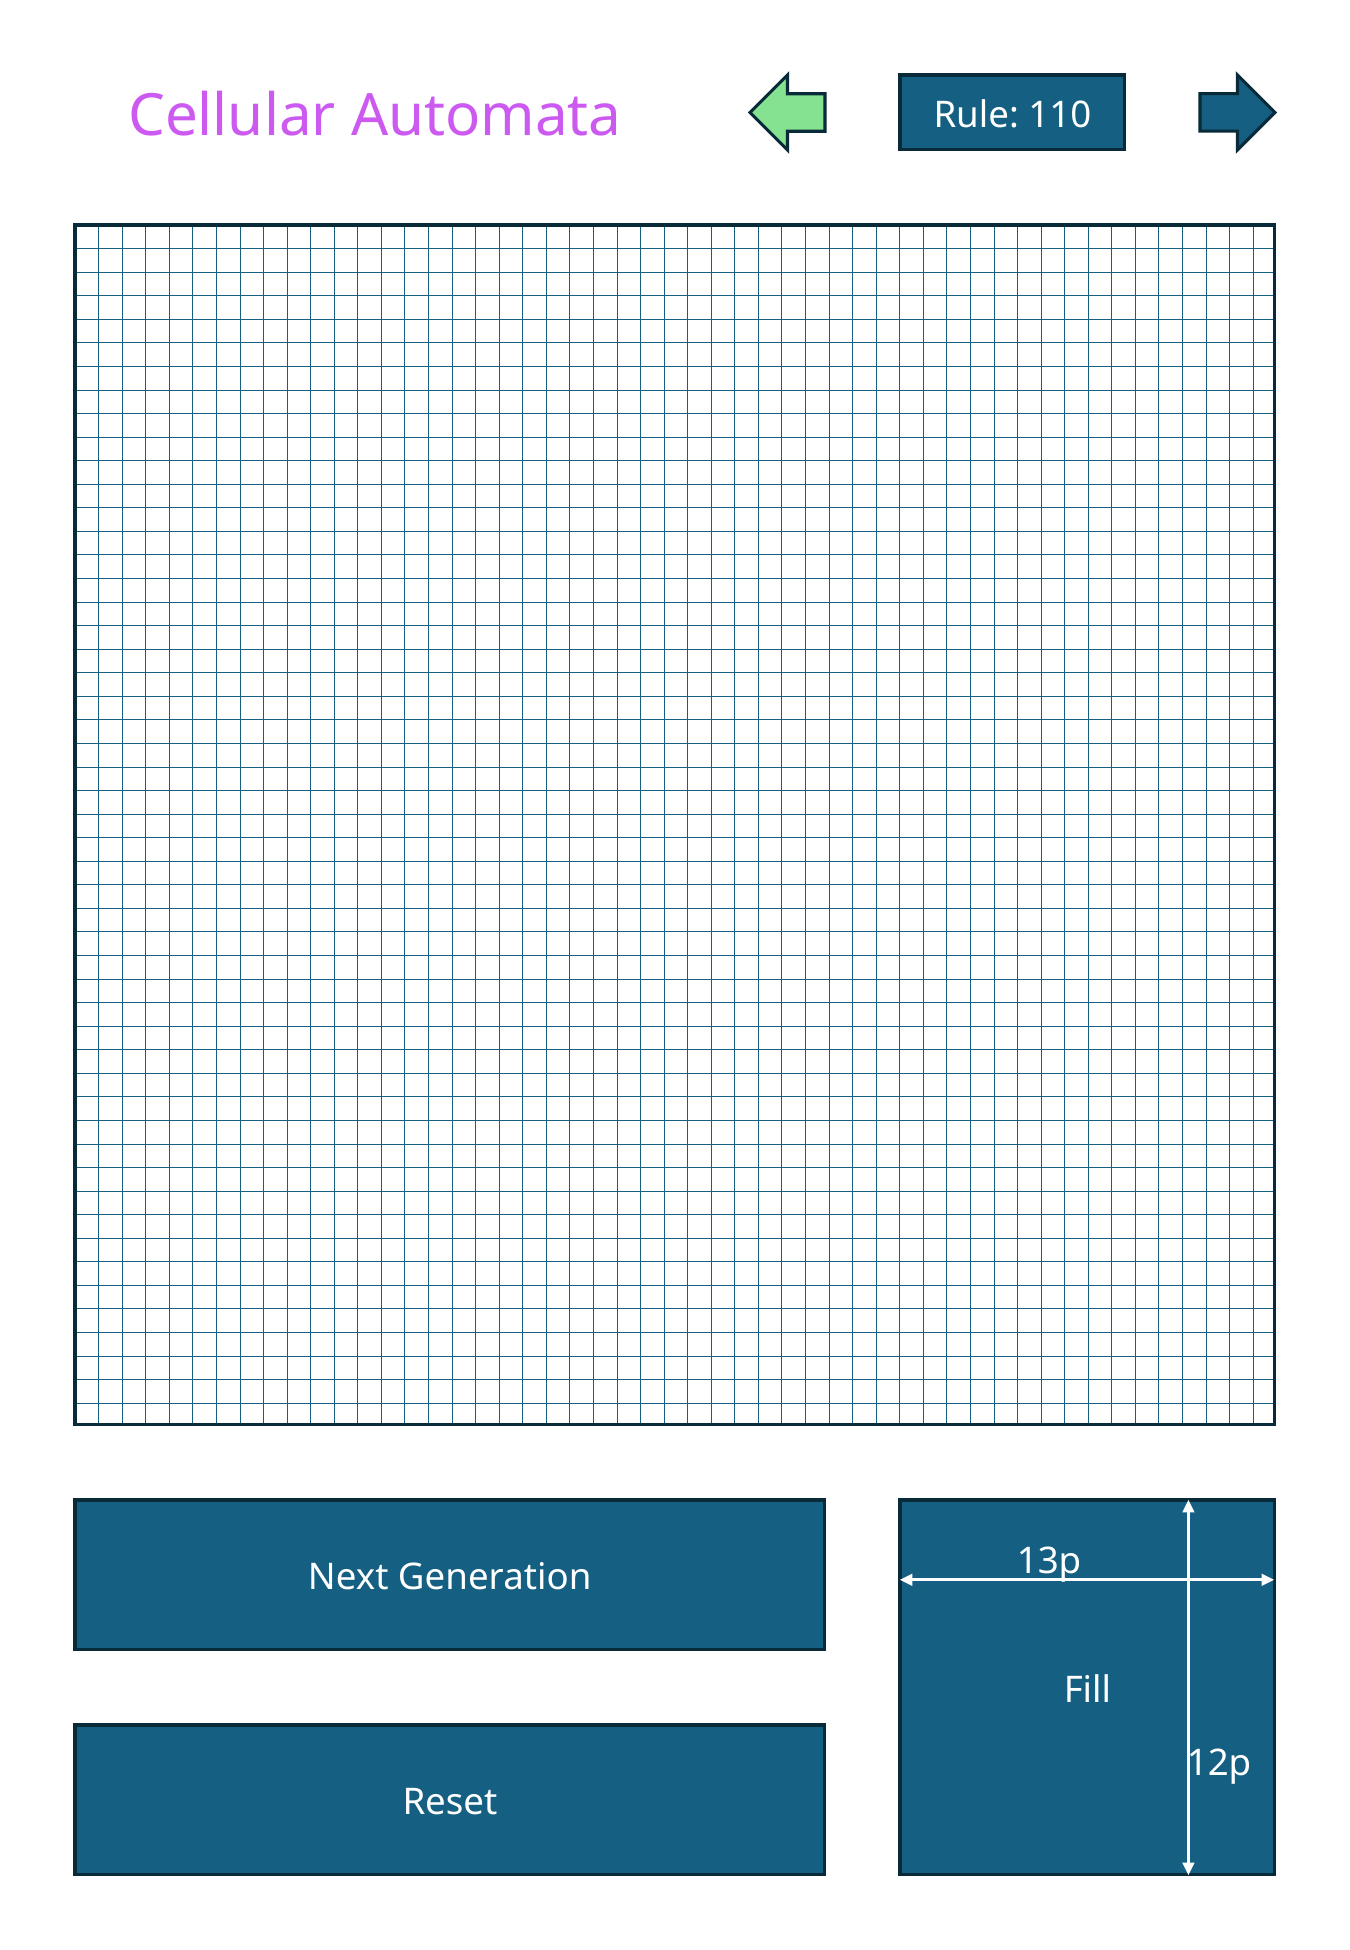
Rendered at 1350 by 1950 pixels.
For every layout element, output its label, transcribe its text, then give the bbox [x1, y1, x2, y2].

text_box Rule: 110 [898, 73, 1126, 151]
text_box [899, 1499, 1276, 1876]
text_box Next Generation [73, 1498, 826, 1651]
text_box Cellular Automata [73, 73, 676, 151]
text_box [73, 223, 1276, 1426]
text_box [747, 71, 827, 154]
text_box [1198, 71, 1278, 154]
text_box Reset [73, 1723, 826, 1876]
